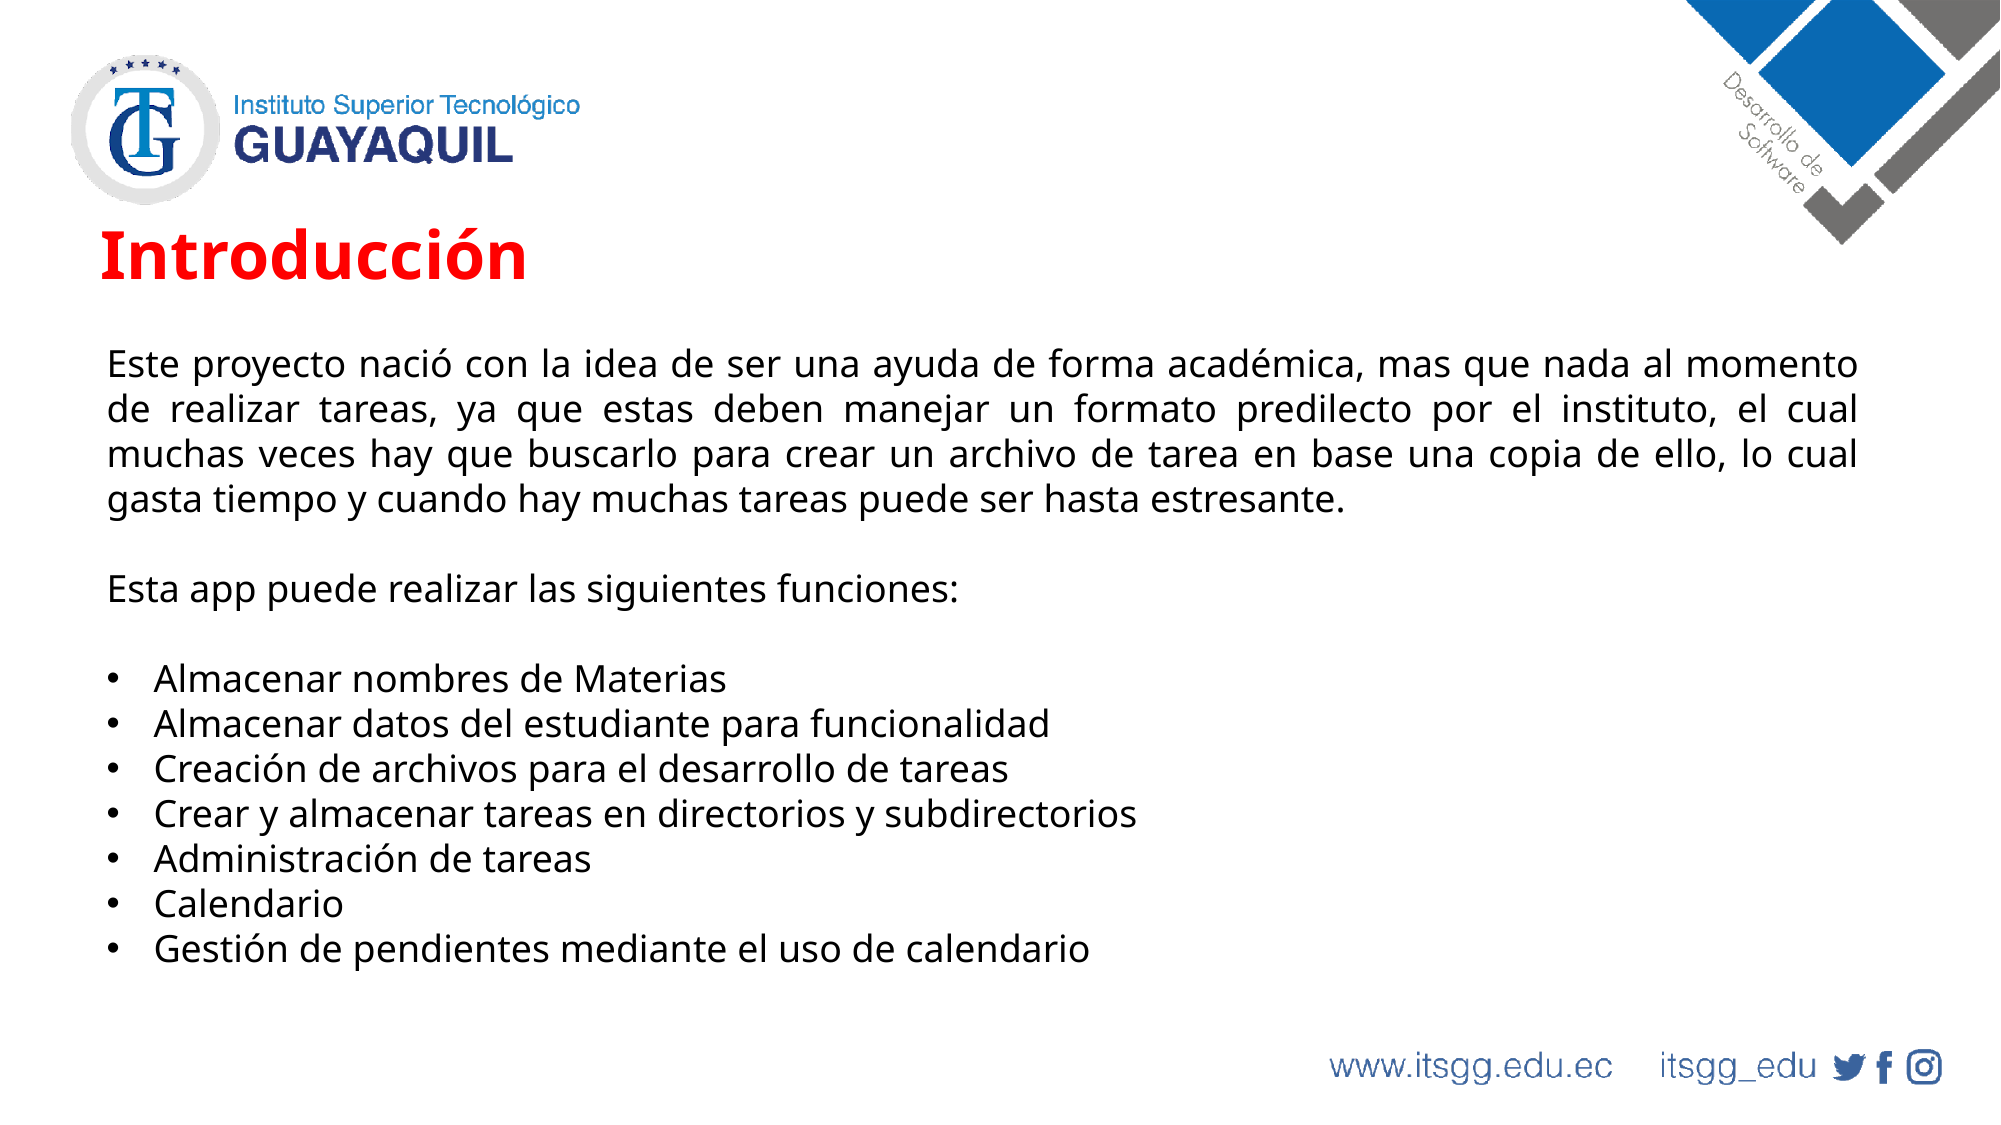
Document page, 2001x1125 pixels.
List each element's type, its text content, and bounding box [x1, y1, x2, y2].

title Introducción [71, 211, 558, 402]
text_box Este proyecto nació con la idea de ser una ayuda de forma académica, mas que nada al momento de realizar tareas, ya que estas deben manejar un formato predilecto por el instituto, el cual muchas veces hay que buscarlo para crear un archivo de tarea en base una copia de ello, lo cual gasta tiempo y cuando hay muchas tareas puede ser hasta estresante. Esta app puede realizar las siguientes funciones: Almacenar nombres de Materias Almacenar datos del estudiante para funcionalidad Creación de archivos para el desarrollo de tareas Crear y almacenar tareas en directorios y subdirectorios Administración de tareas Calendario Gestión de pendientes mediante el uso de calendario [91, 332, 1876, 978]
picture [0, 0, 2000, 1125]
